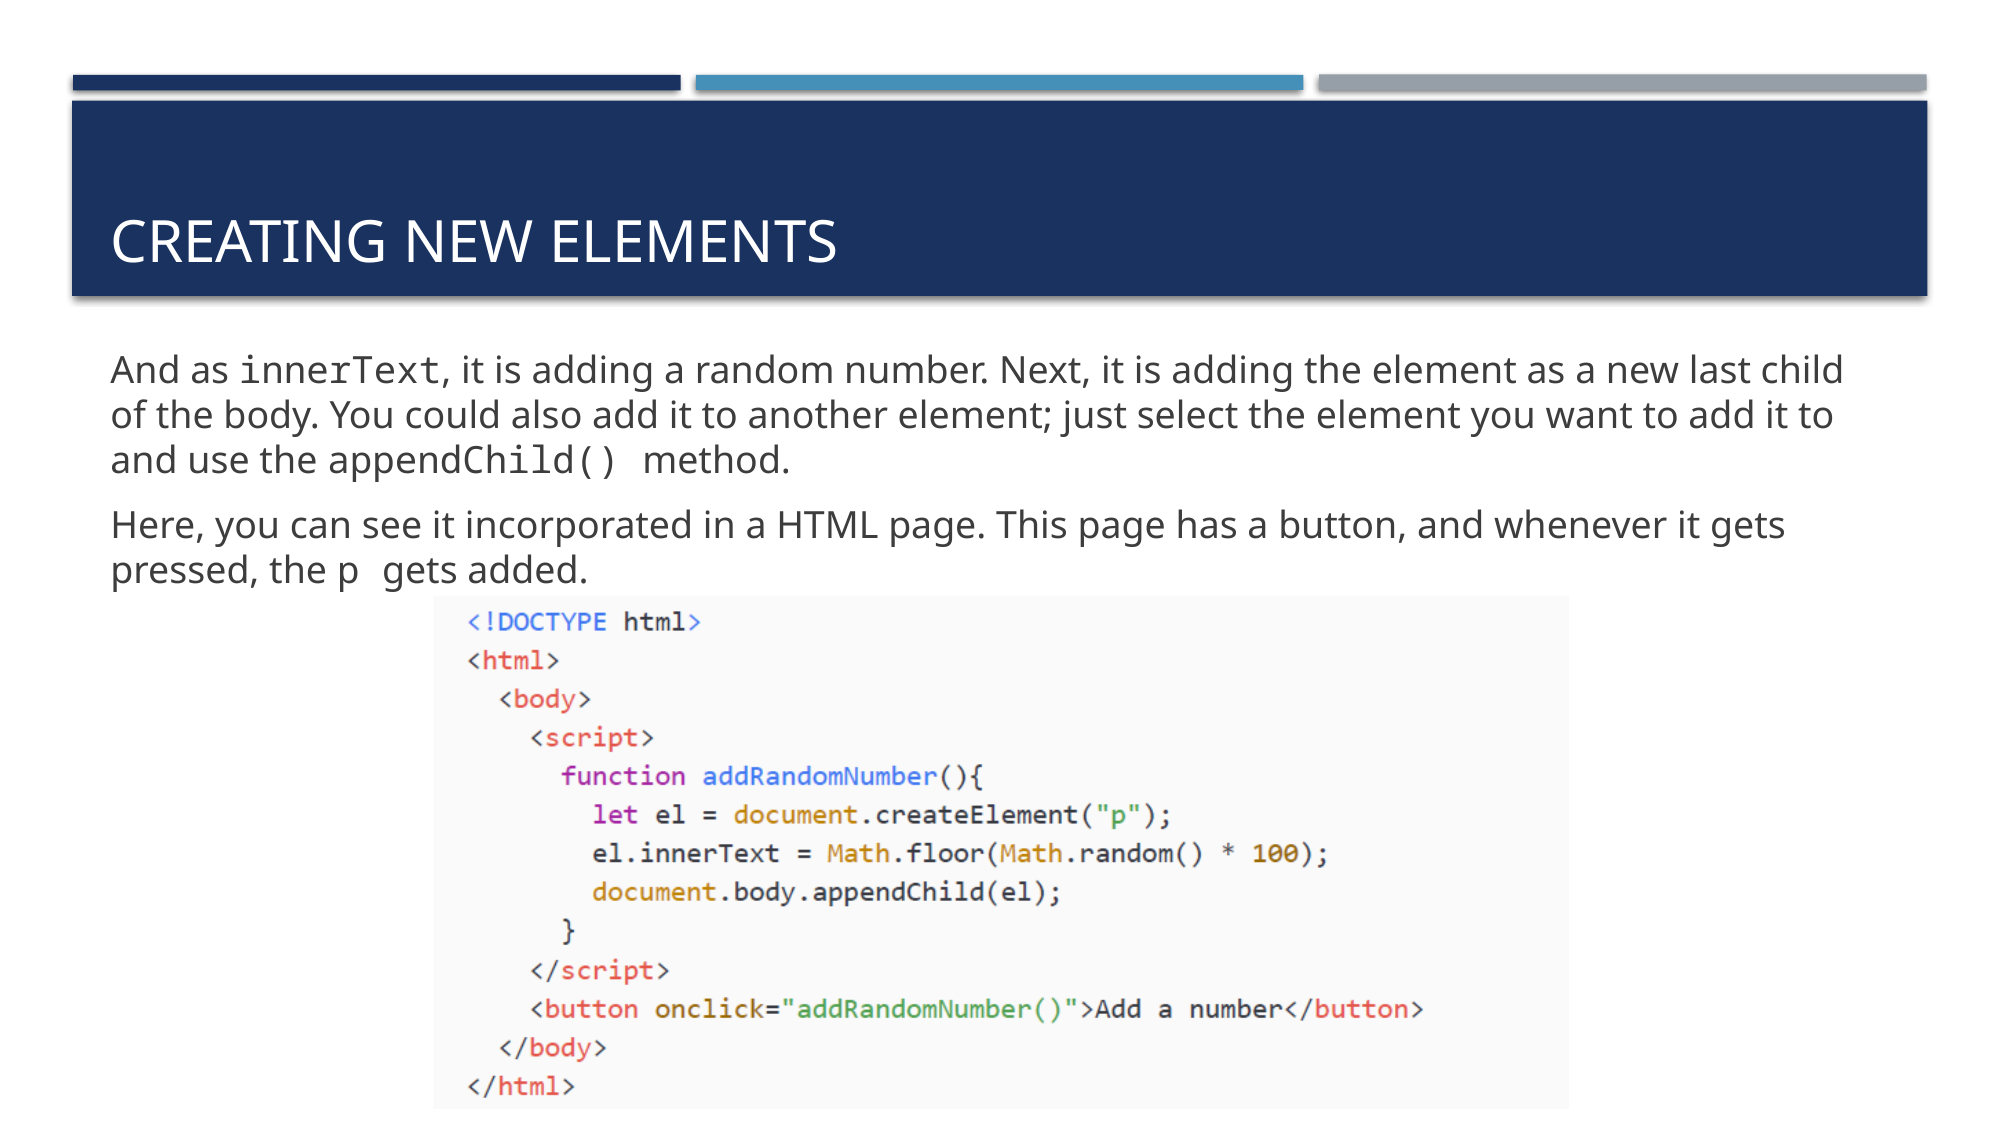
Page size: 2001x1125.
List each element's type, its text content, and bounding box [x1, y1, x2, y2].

title Creating new elements [95, 115, 1905, 282]
picture [431, 595, 1569, 1110]
list And as innerText, it is adding a random number. Next, it is adding the element as a new last child of the body. You could also add it to another element; just select the element you want to add it to and use the appendChild() method. Here, you can see it incorporated in a HTML page. This page has a button, and whenever it gets pressed, the p gets added. [95, 338, 1905, 1078]
